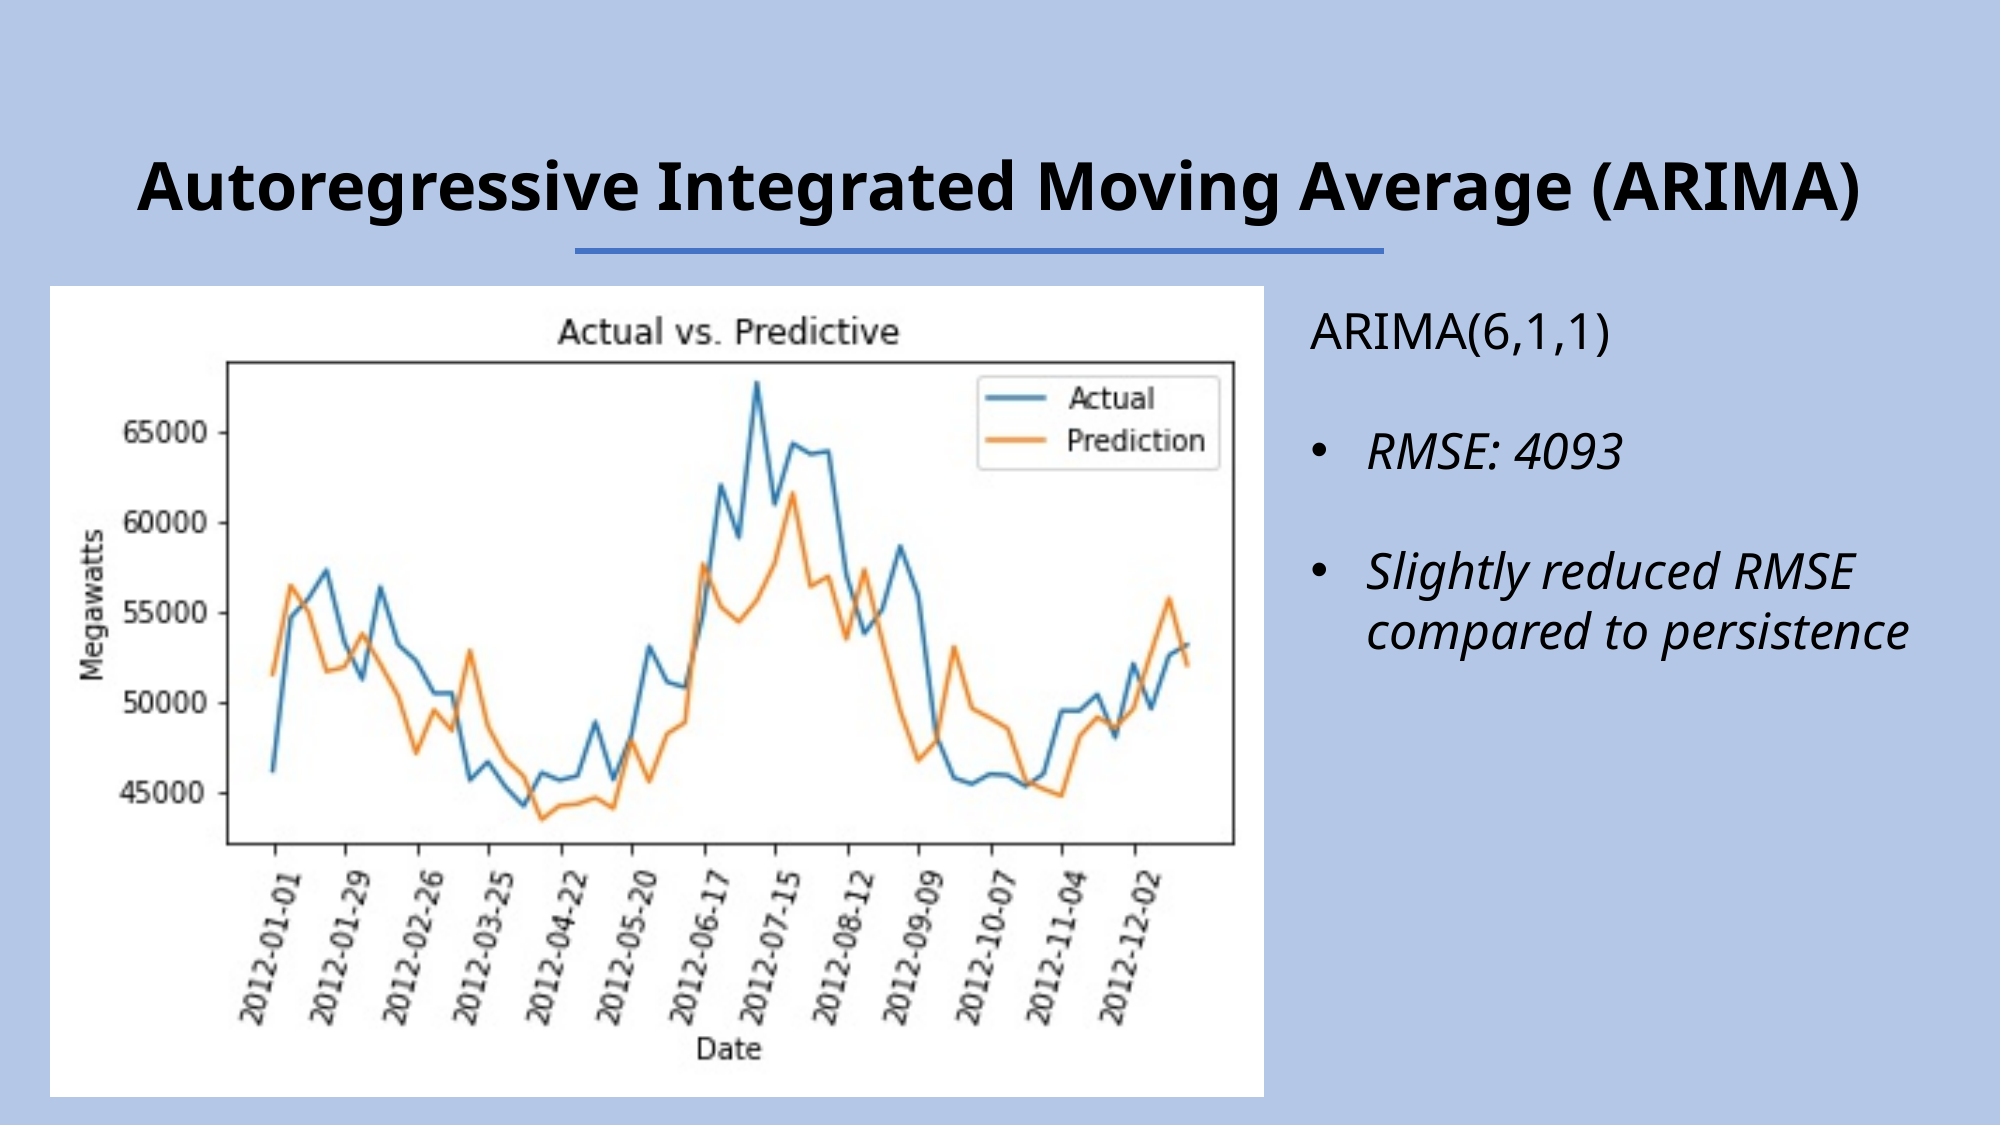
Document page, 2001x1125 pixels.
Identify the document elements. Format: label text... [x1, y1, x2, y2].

picture [49, 286, 1264, 1097]
text_box Autoregressive Integrated Moving Average (ARIMA) [50, 135, 1950, 231]
text_box ARIMA(6,1,1) RMSE: 4093 Slightly reduced RMSE compared to persistence [1295, 291, 1950, 847]
